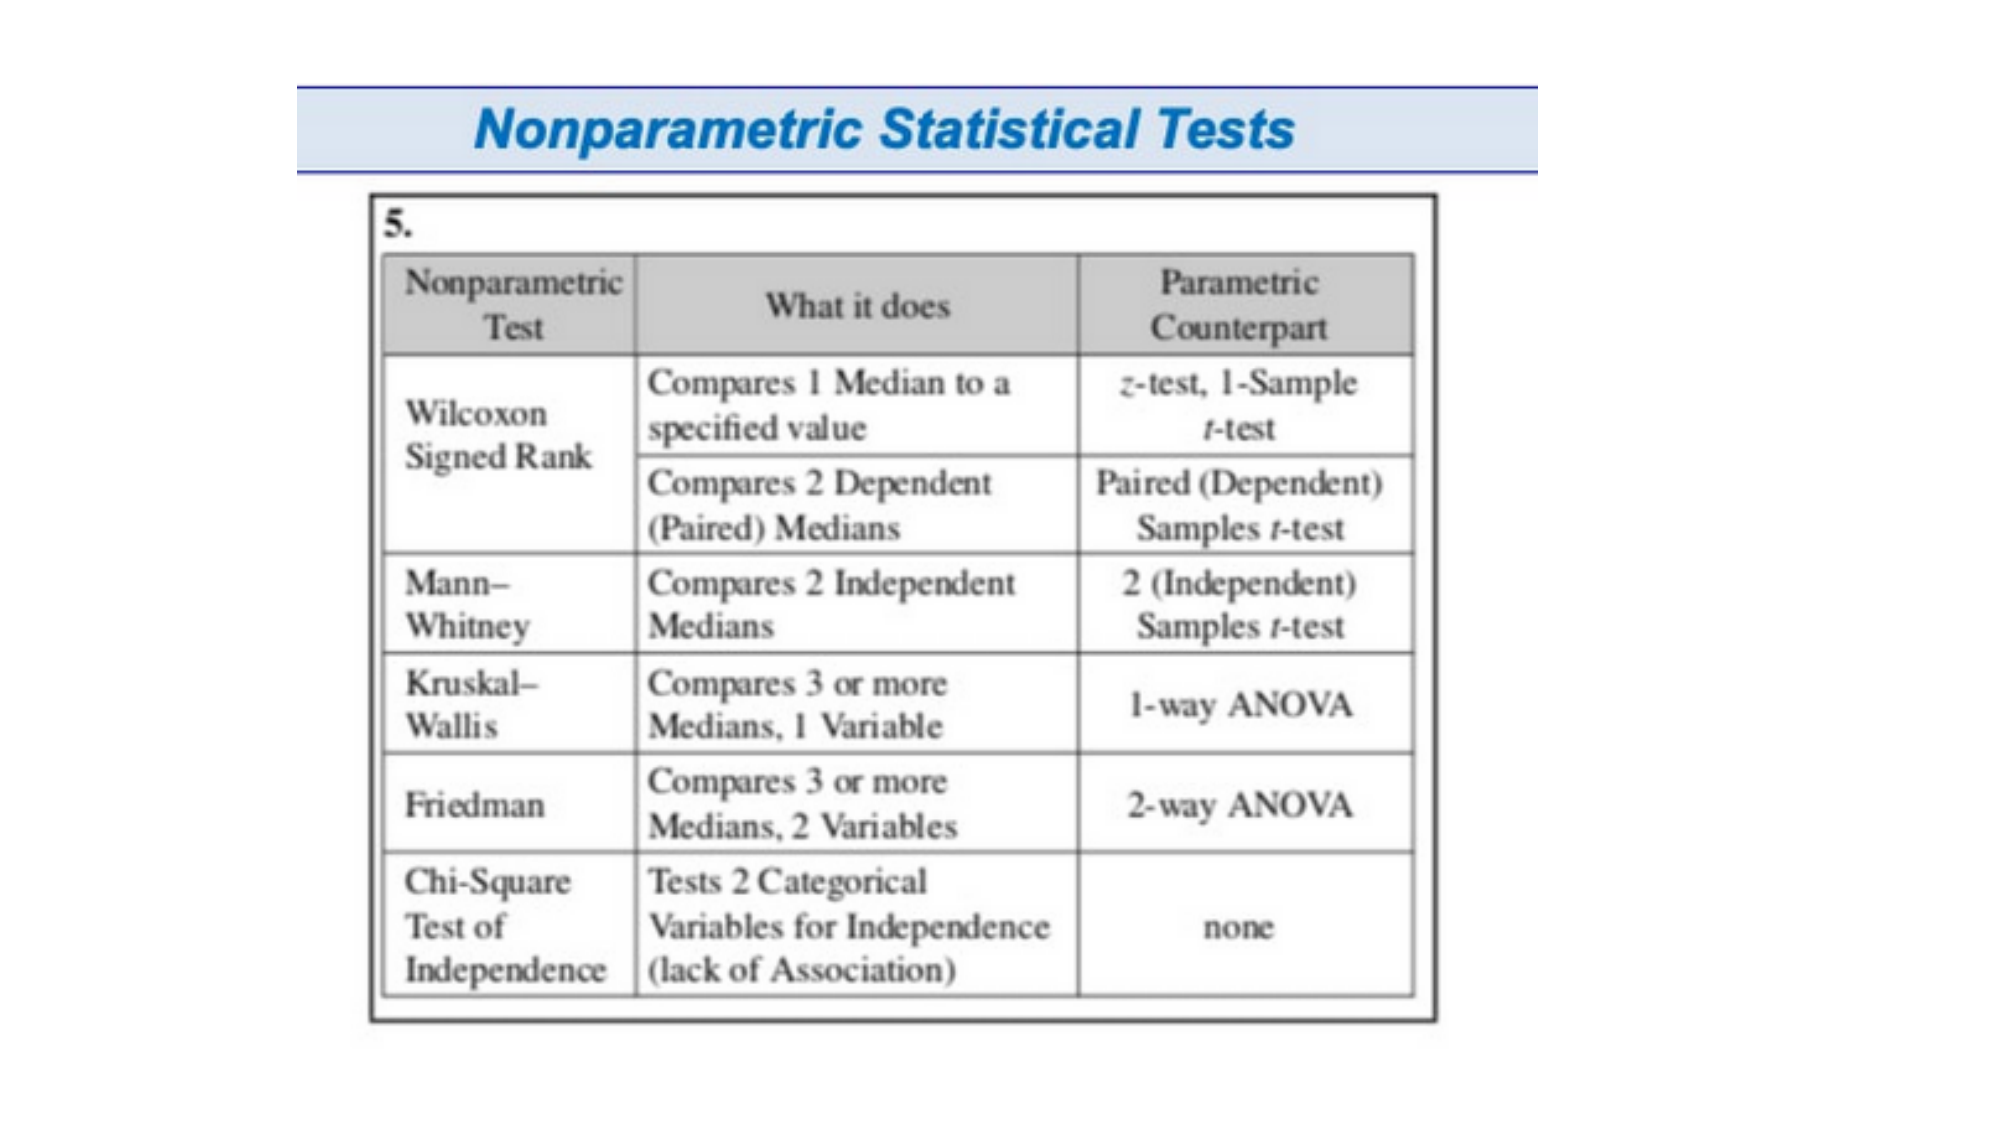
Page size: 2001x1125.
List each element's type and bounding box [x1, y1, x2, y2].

list [297, 82, 1538, 1056]
